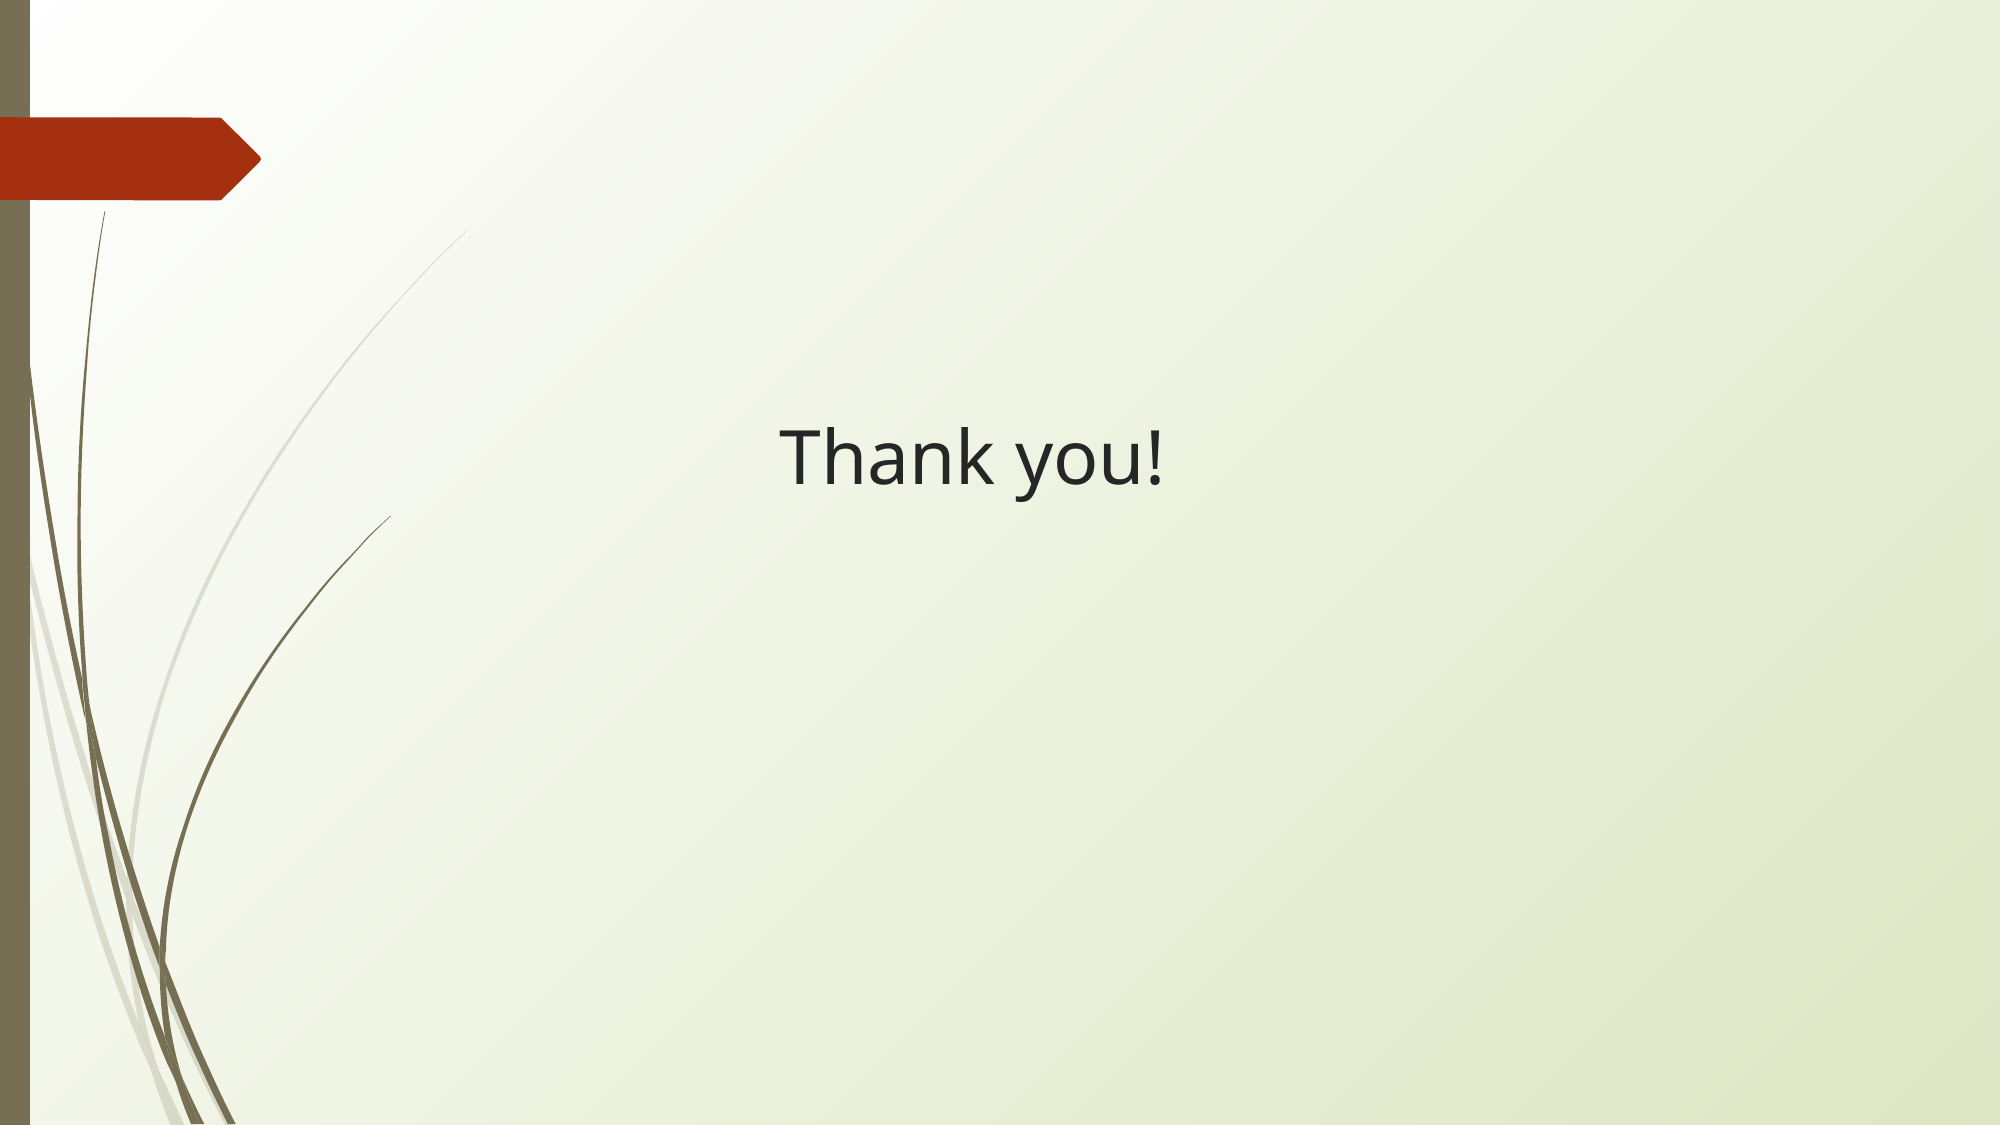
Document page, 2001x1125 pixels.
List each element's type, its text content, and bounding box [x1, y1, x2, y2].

title Thank you! [238, 131, 1763, 825]
